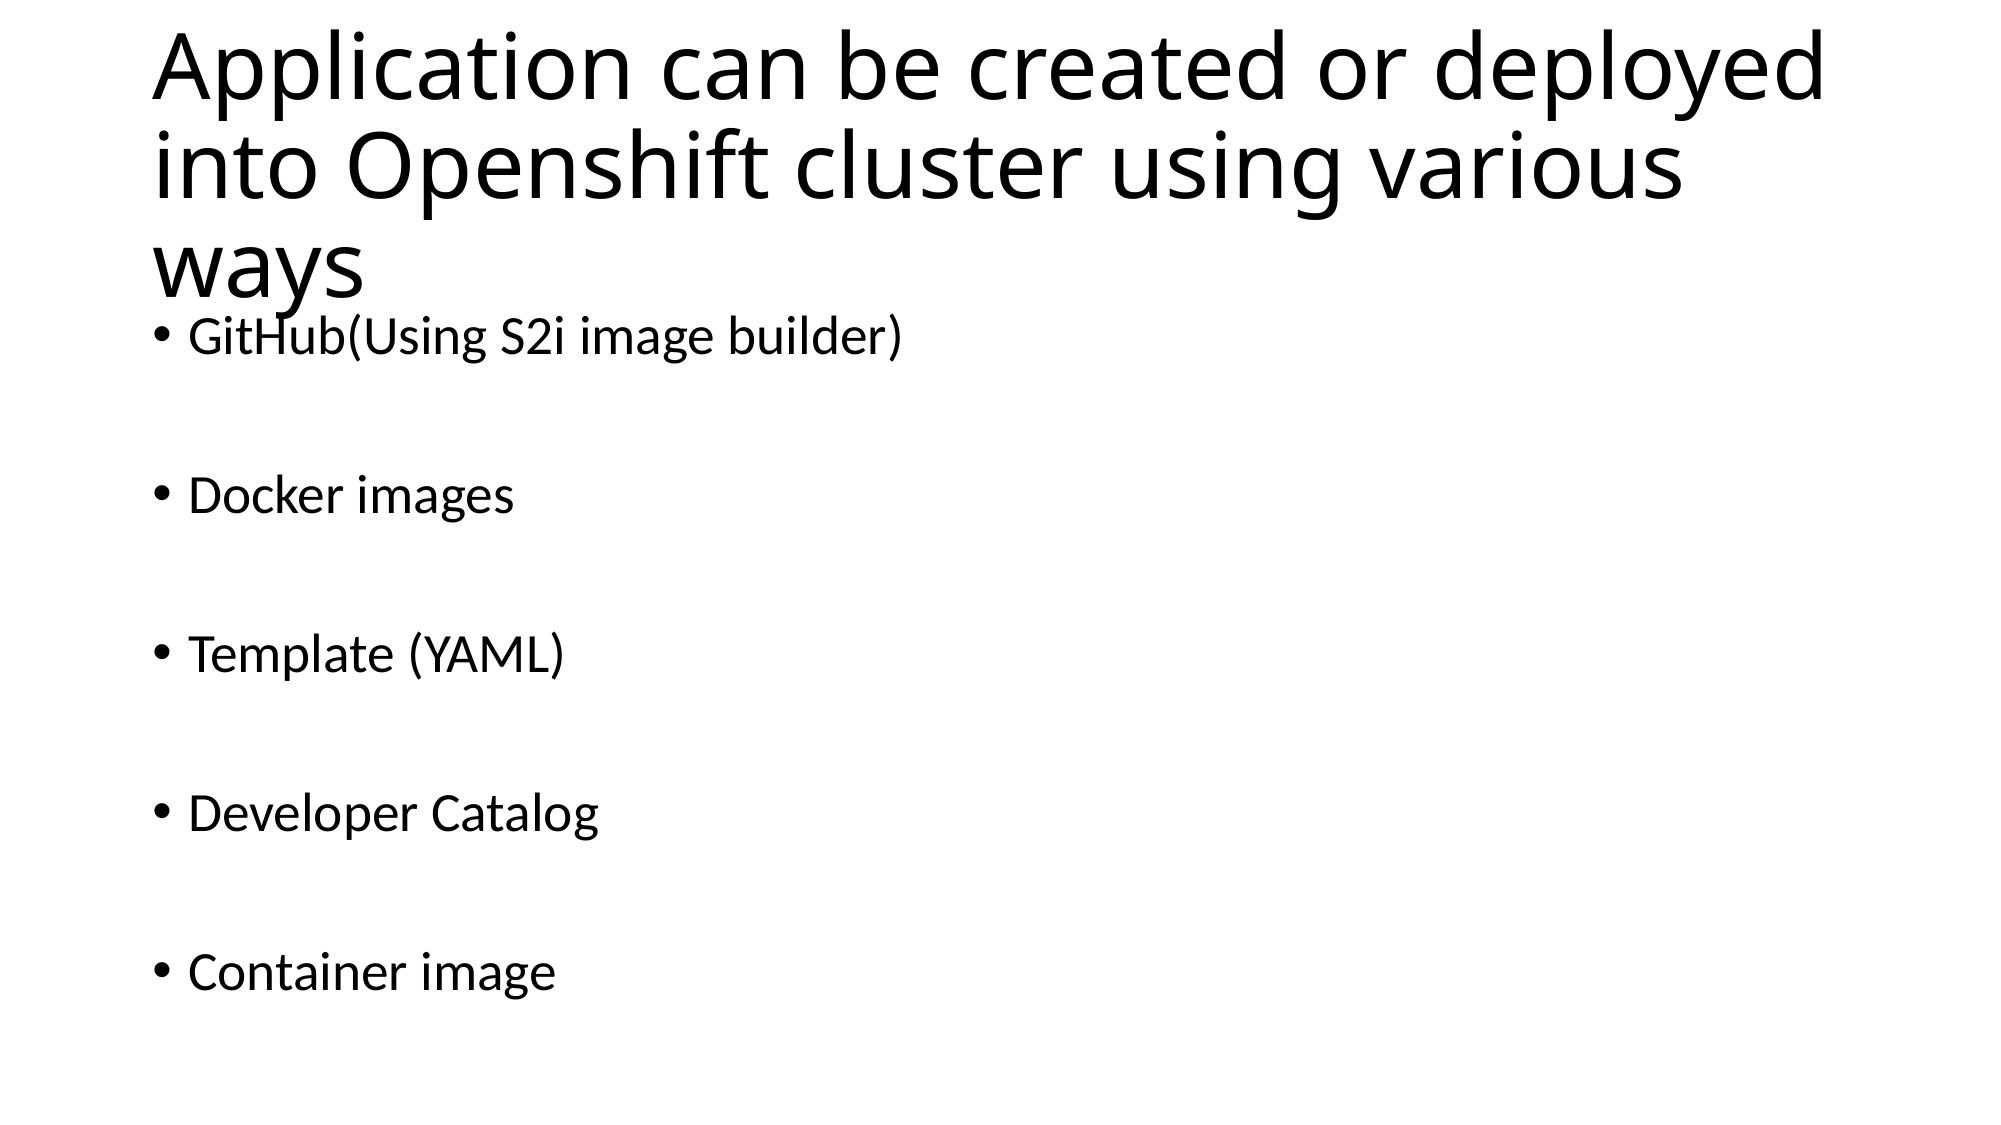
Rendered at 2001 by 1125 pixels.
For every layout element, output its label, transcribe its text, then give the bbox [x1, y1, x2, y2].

list GitHub(Using S2i image builder) Docker images Template (YAML) Developer Catalog Container image [137, 299, 1863, 1014]
title Application can be created or deployed into Openshift cluster using various ways [137, 59, 1863, 278]
